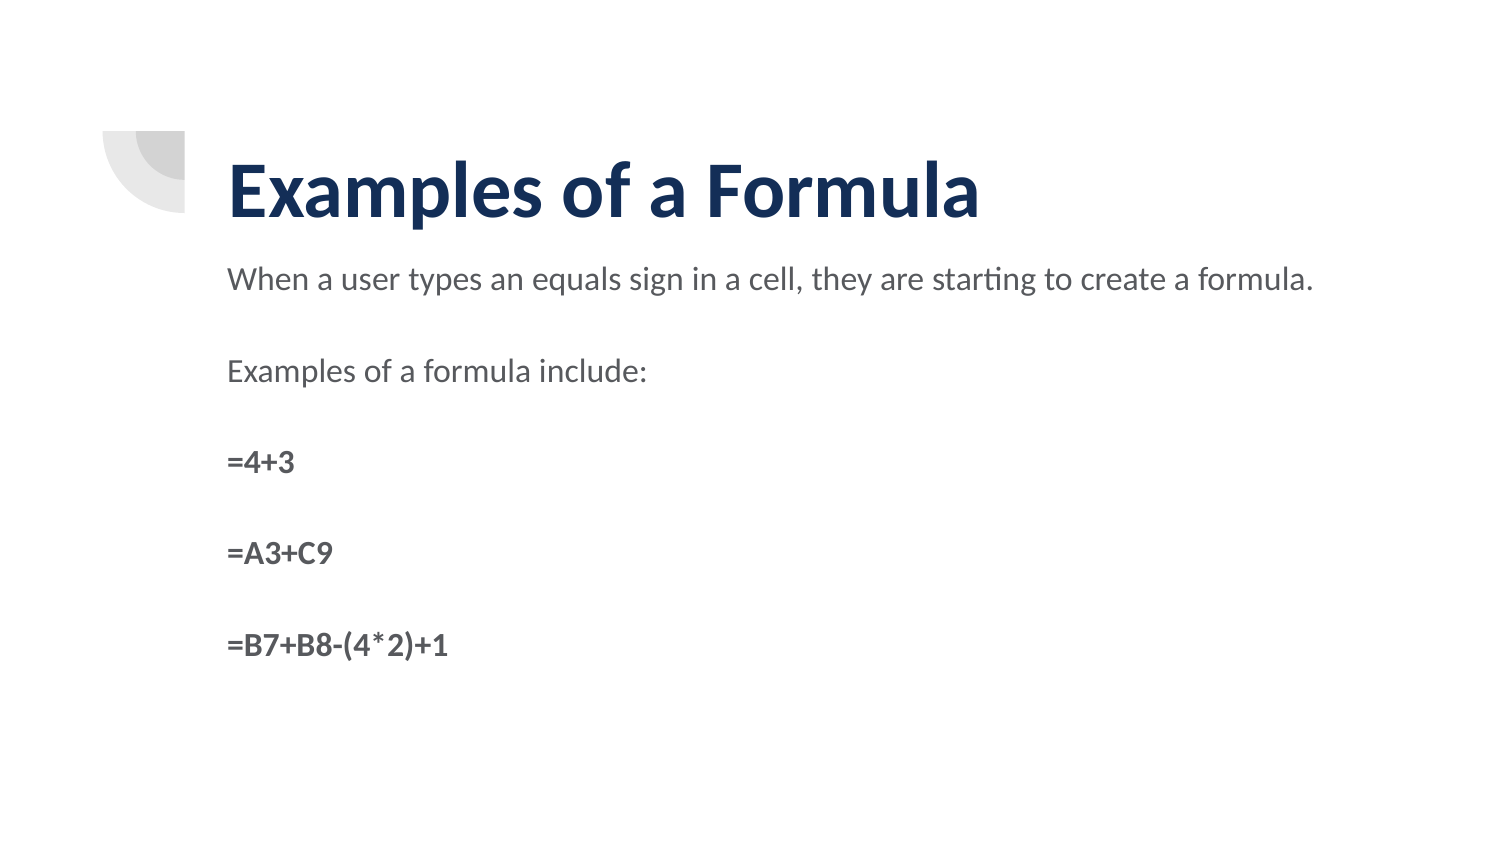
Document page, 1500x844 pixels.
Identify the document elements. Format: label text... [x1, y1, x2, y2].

text_box When a user types an equals sign in a cell, they are starting to create a formula. Examples of a formula include: =4+3 =A3+C9 =B7+B8-(4*2)+1 [212, 228, 1369, 694]
title Examples of a Formula [213, 98, 1368, 228]
